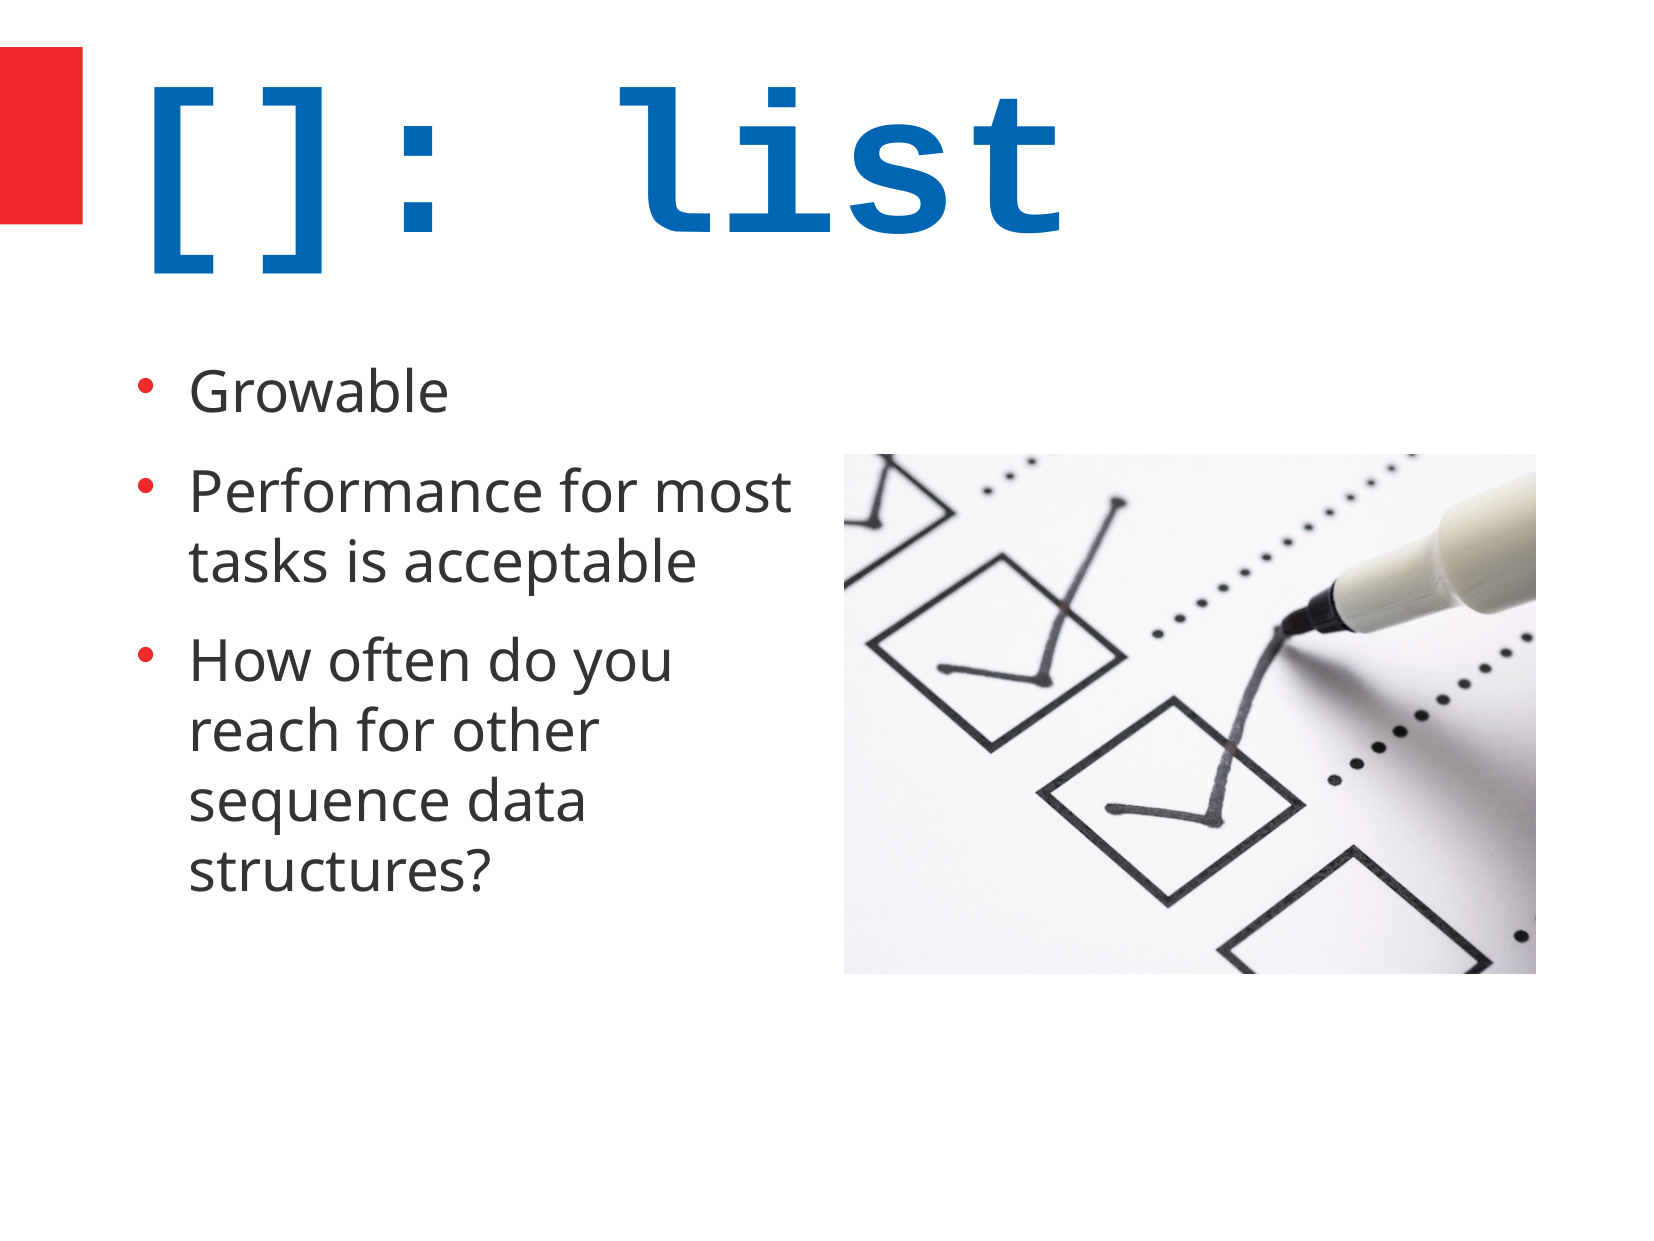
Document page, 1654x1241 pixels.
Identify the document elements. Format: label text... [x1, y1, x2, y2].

text_box Growable Performance for most tasks is acceptable How often do you reach for other sequence data structures? [118, 354, 810, 1074]
picture [844, 454, 1537, 974]
text_box []: list [118, 39, 1571, 267]
